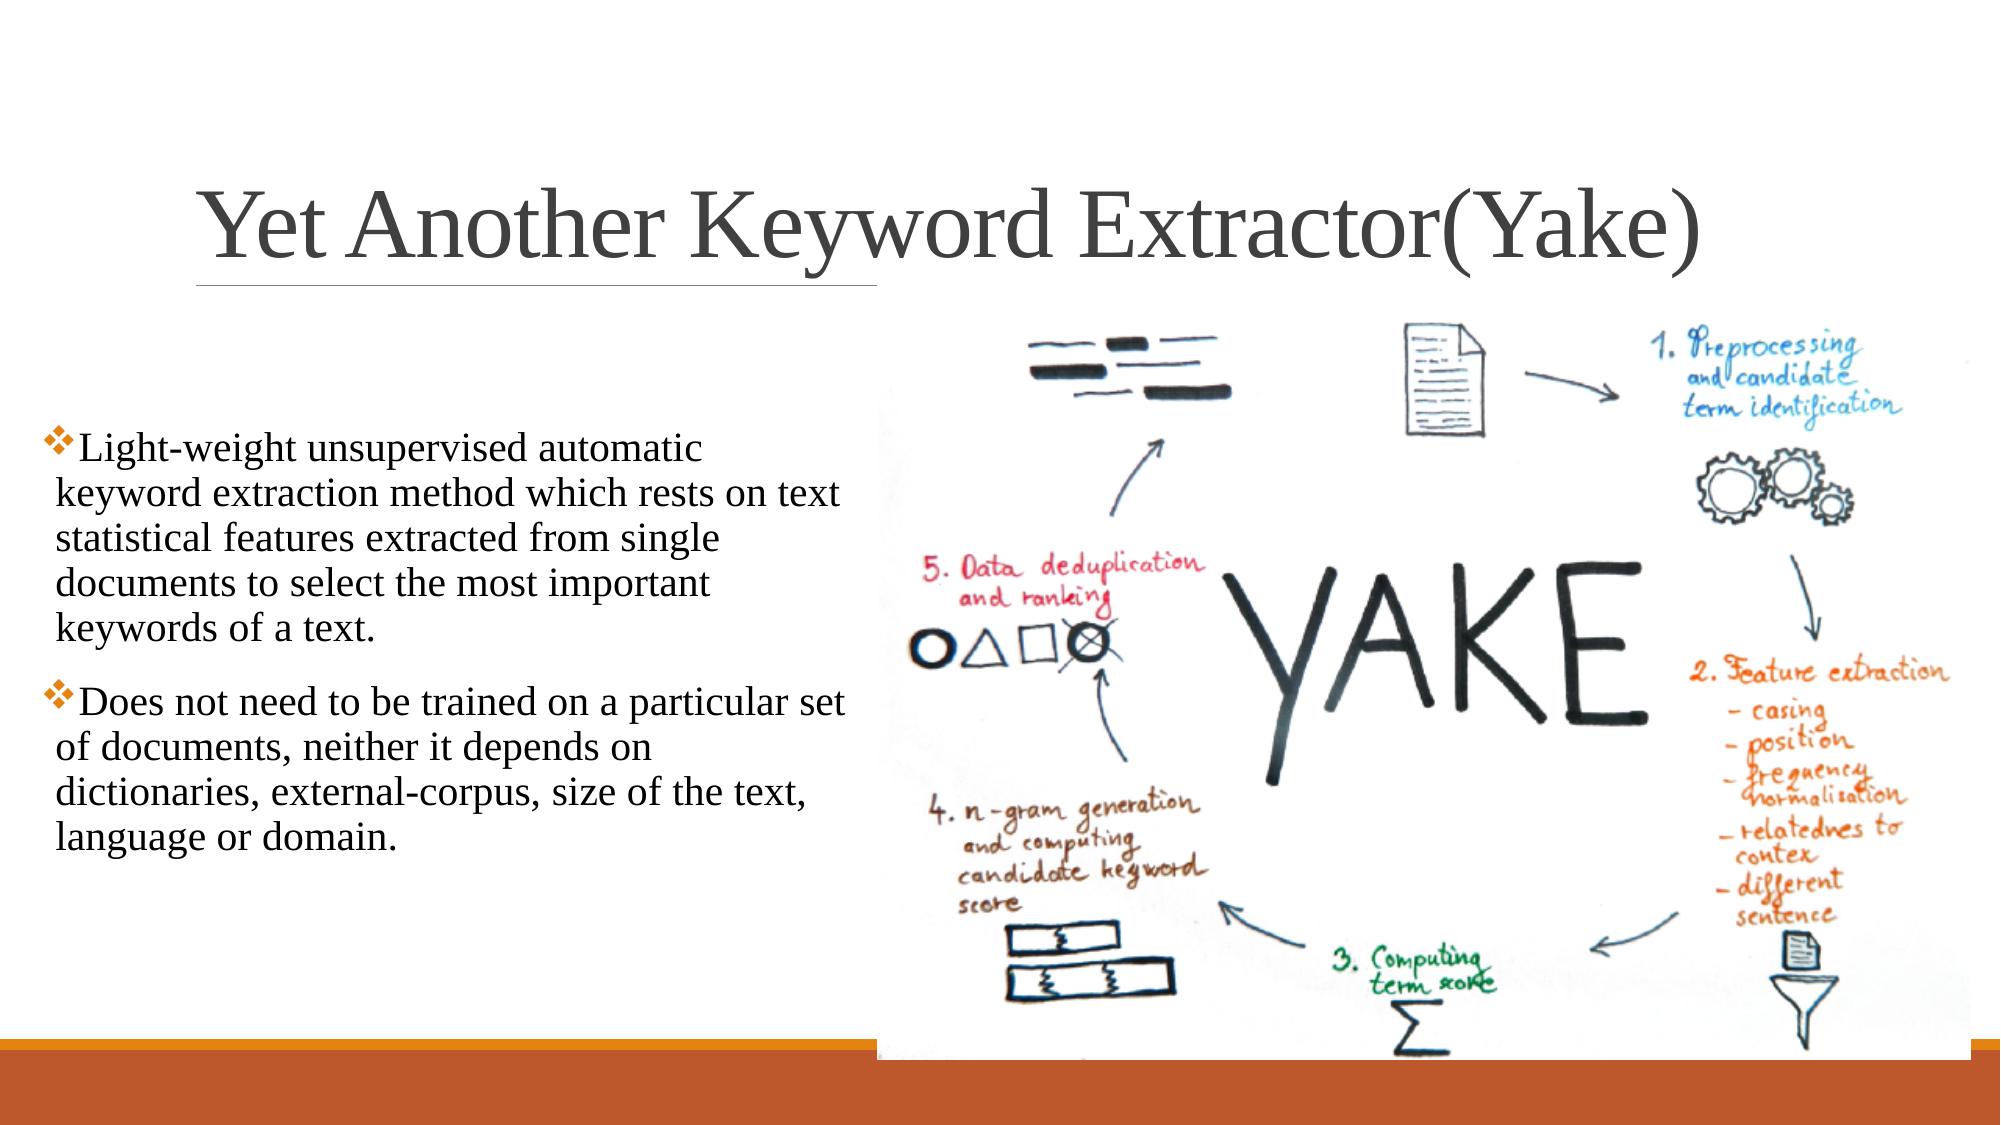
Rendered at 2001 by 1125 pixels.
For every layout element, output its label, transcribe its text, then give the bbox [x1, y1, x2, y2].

list Light-weight unsupervised automatic keyword extraction method which rests on text statistical features extracted from single documents to select the most important keywords of a text. Does not need to be trained on a particular set of documents, neither it depends on dictionaries, external-corpus, size of the text, language or domain. [40, 417, 848, 1078]
title Yet Another Keyword Extractor(Yake) [180, 47, 1830, 285]
picture [876, 284, 1972, 1061]
